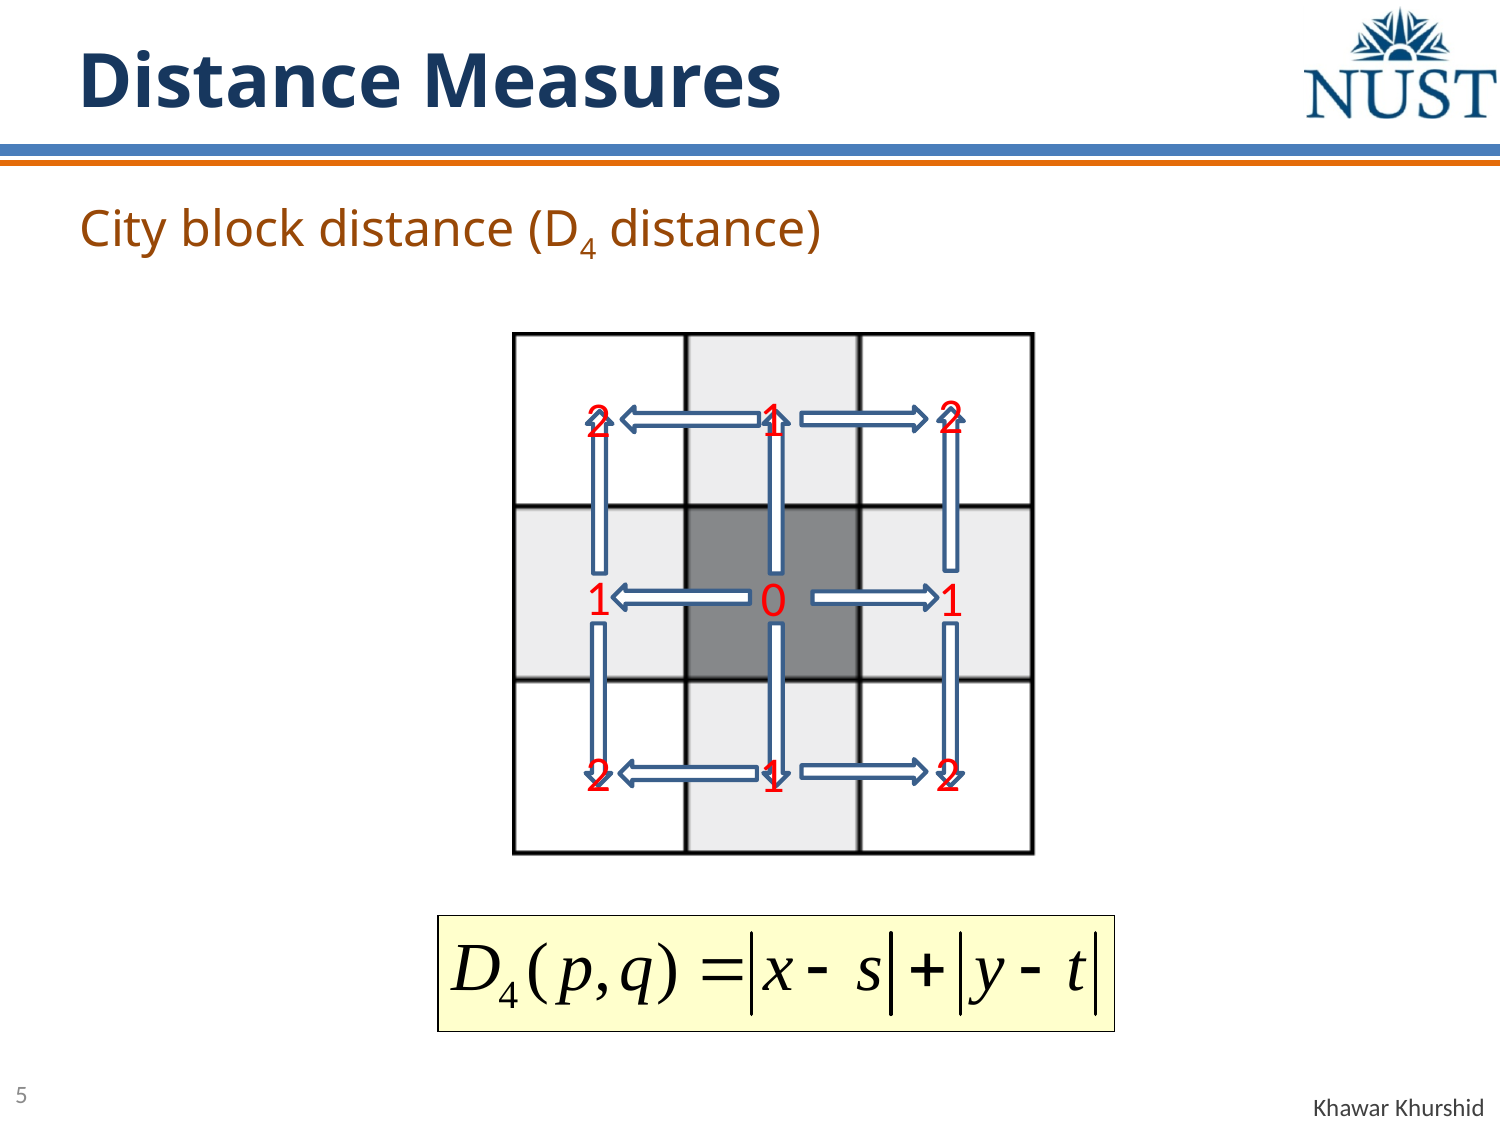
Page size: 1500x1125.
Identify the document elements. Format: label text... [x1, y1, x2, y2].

text_box Khawar Khurshid [1100, 1087, 1500, 1125]
text_box Distance Measures [62, 24, 1275, 138]
picture [1303, 5, 1498, 119]
text_box City block distance (D4 distance) [64, 184, 1275, 278]
slide_number 5 [0, 1063, 350, 1124]
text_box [438, 916, 1114, 1031]
picture [512, 332, 1040, 863]
